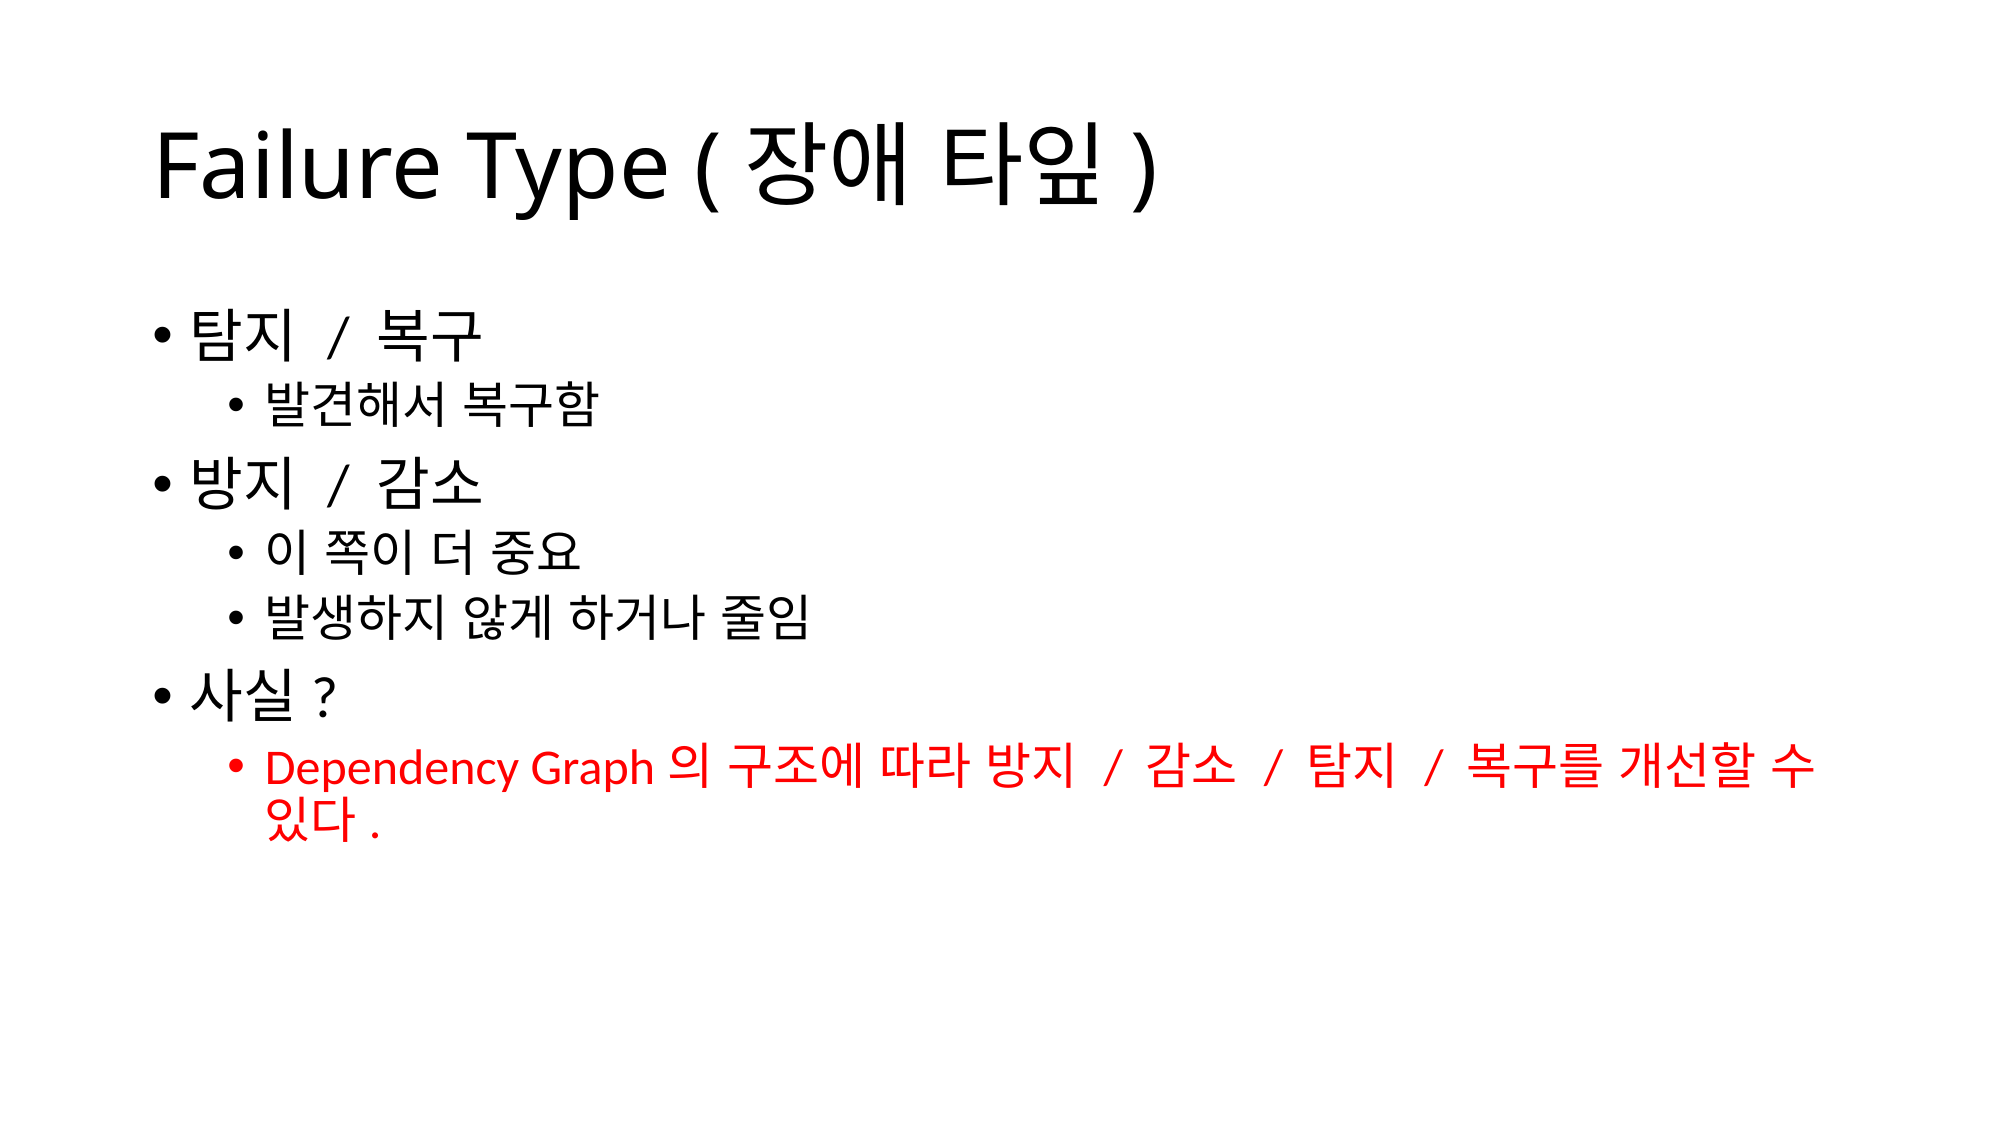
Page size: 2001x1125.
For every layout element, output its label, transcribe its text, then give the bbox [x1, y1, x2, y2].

title Failure Type (장애 타잎) [137, 59, 1863, 278]
list 탐지 / 복구 발견해서 복구함 방지 / 감소 이 쪽이 더 중요 발생하지 않게 하거나 줄임 사실? Dependency Graph의 구조에 따라 방지 / 감소 / 탐지 / 복구를 개선할 수 있다. [137, 299, 1863, 1014]
